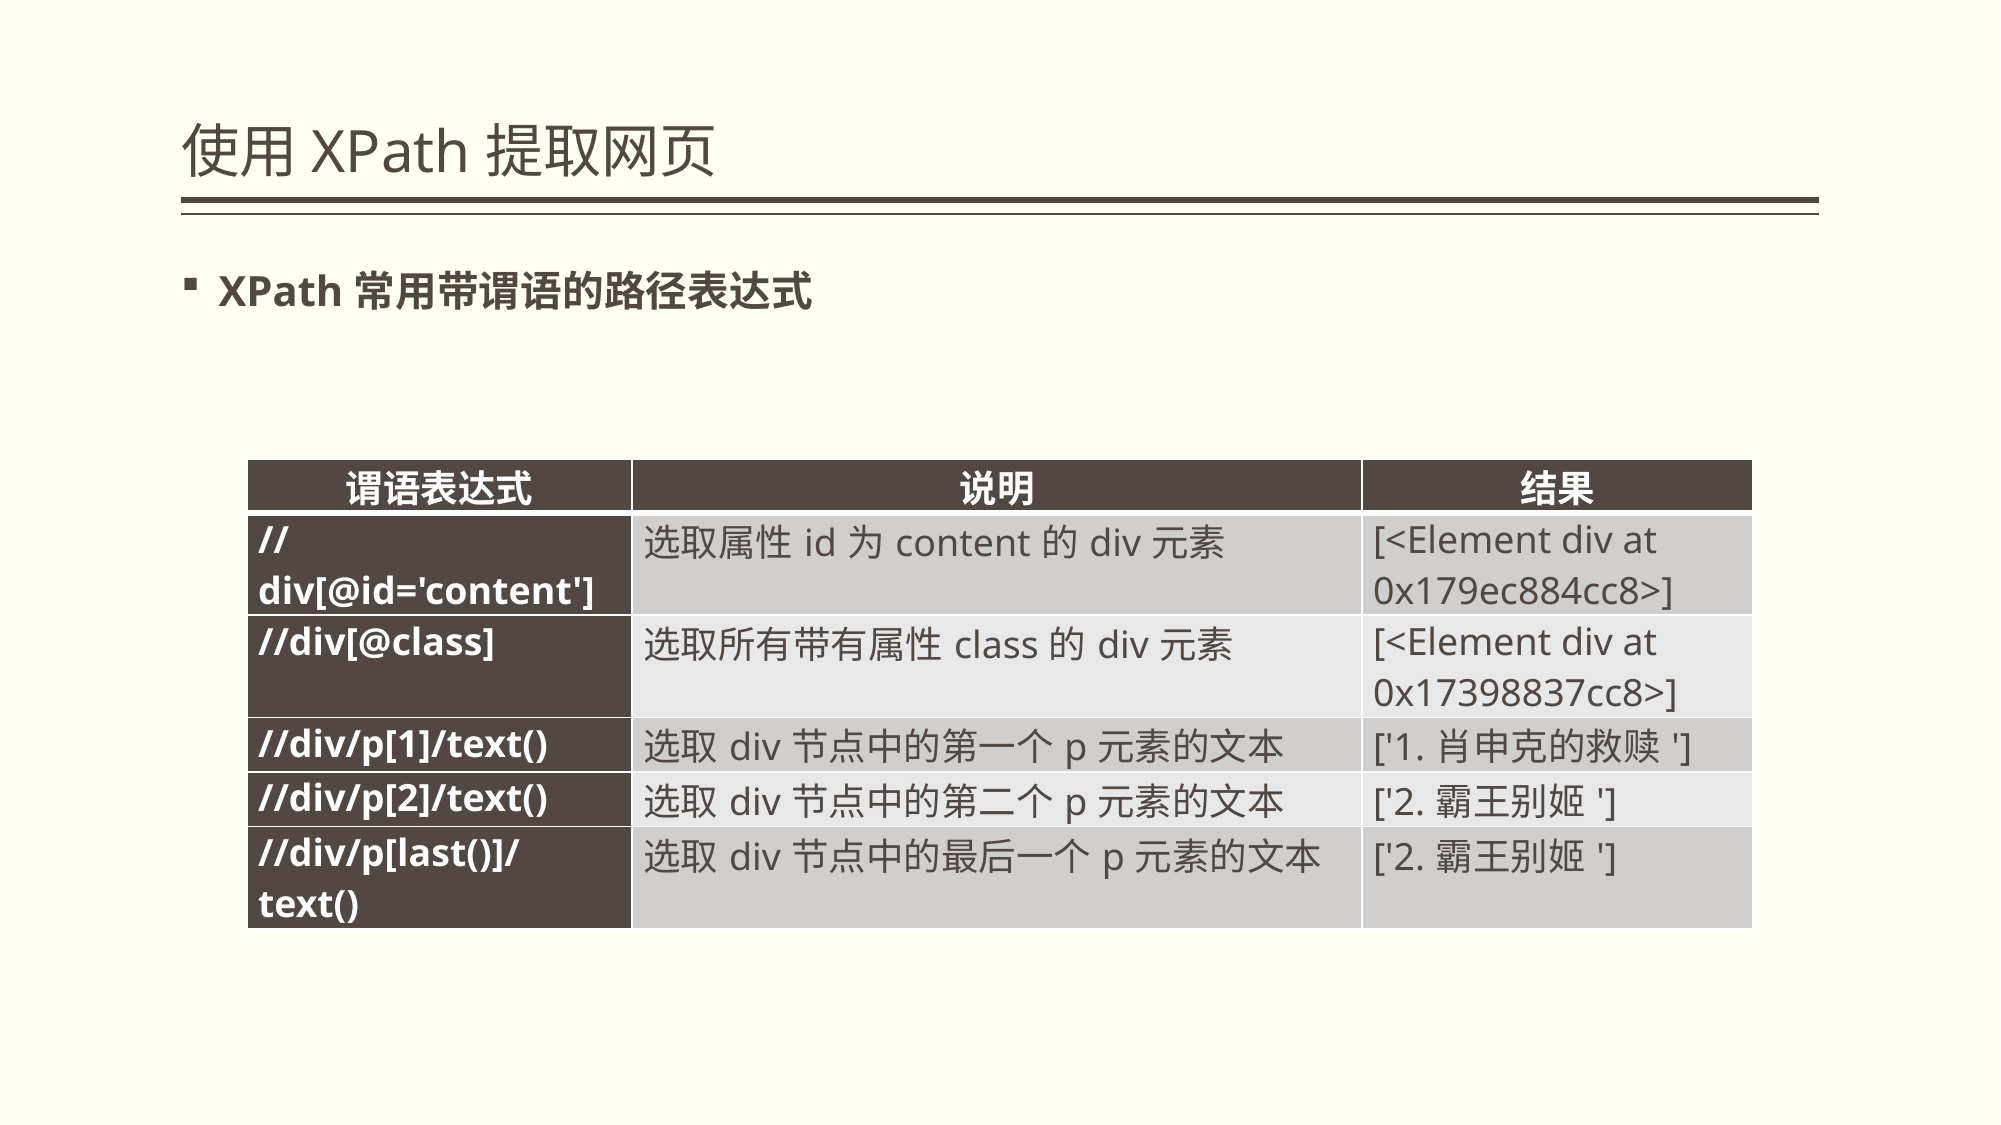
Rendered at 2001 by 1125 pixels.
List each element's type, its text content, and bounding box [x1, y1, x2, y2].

table_cell 选取属性id为content的div元素 [633, 516, 1361, 614]
table_cell 选取div节点中的第二个p元素的文本 [633, 773, 1361, 826]
table_cell //div/p[2]/text() [248, 773, 631, 826]
table_cell ['2.霸王别姬'] [1363, 827, 1752, 928]
table_header 说明 [633, 460, 1361, 510]
table_cell ['1.肖申克的救赎'] [1363, 718, 1752, 771]
table_cell //div[@id='content'] [248, 516, 631, 614]
title 使用XPath提取网页 [181, 12, 1819, 193]
table_cell 选取div节点中的第一个p元素的文本 [633, 718, 1361, 771]
table_cell [<Element div at 0x17398837cc8>] [1363, 616, 1752, 717]
table_cell 选取所有带有属性class的div元素 [633, 616, 1361, 717]
table_header 结果 [1363, 460, 1752, 510]
table_cell //div/p[last()]/text() [248, 827, 631, 928]
table_cell 选取div节点中的最后一个p元素的文本 [633, 827, 1361, 928]
table_header 谓语表达式 [248, 460, 631, 510]
table_cell ['2.霸王别姬'] [1363, 773, 1752, 826]
table_cell [<Element div at 0x179ec884cc8>] [1363, 516, 1752, 614]
table_cell //div/p[1]/text() [248, 718, 631, 771]
list XPath常用带谓语的路径表达式 [181, 262, 1819, 389]
table_cell //div[@class] [248, 616, 631, 717]
